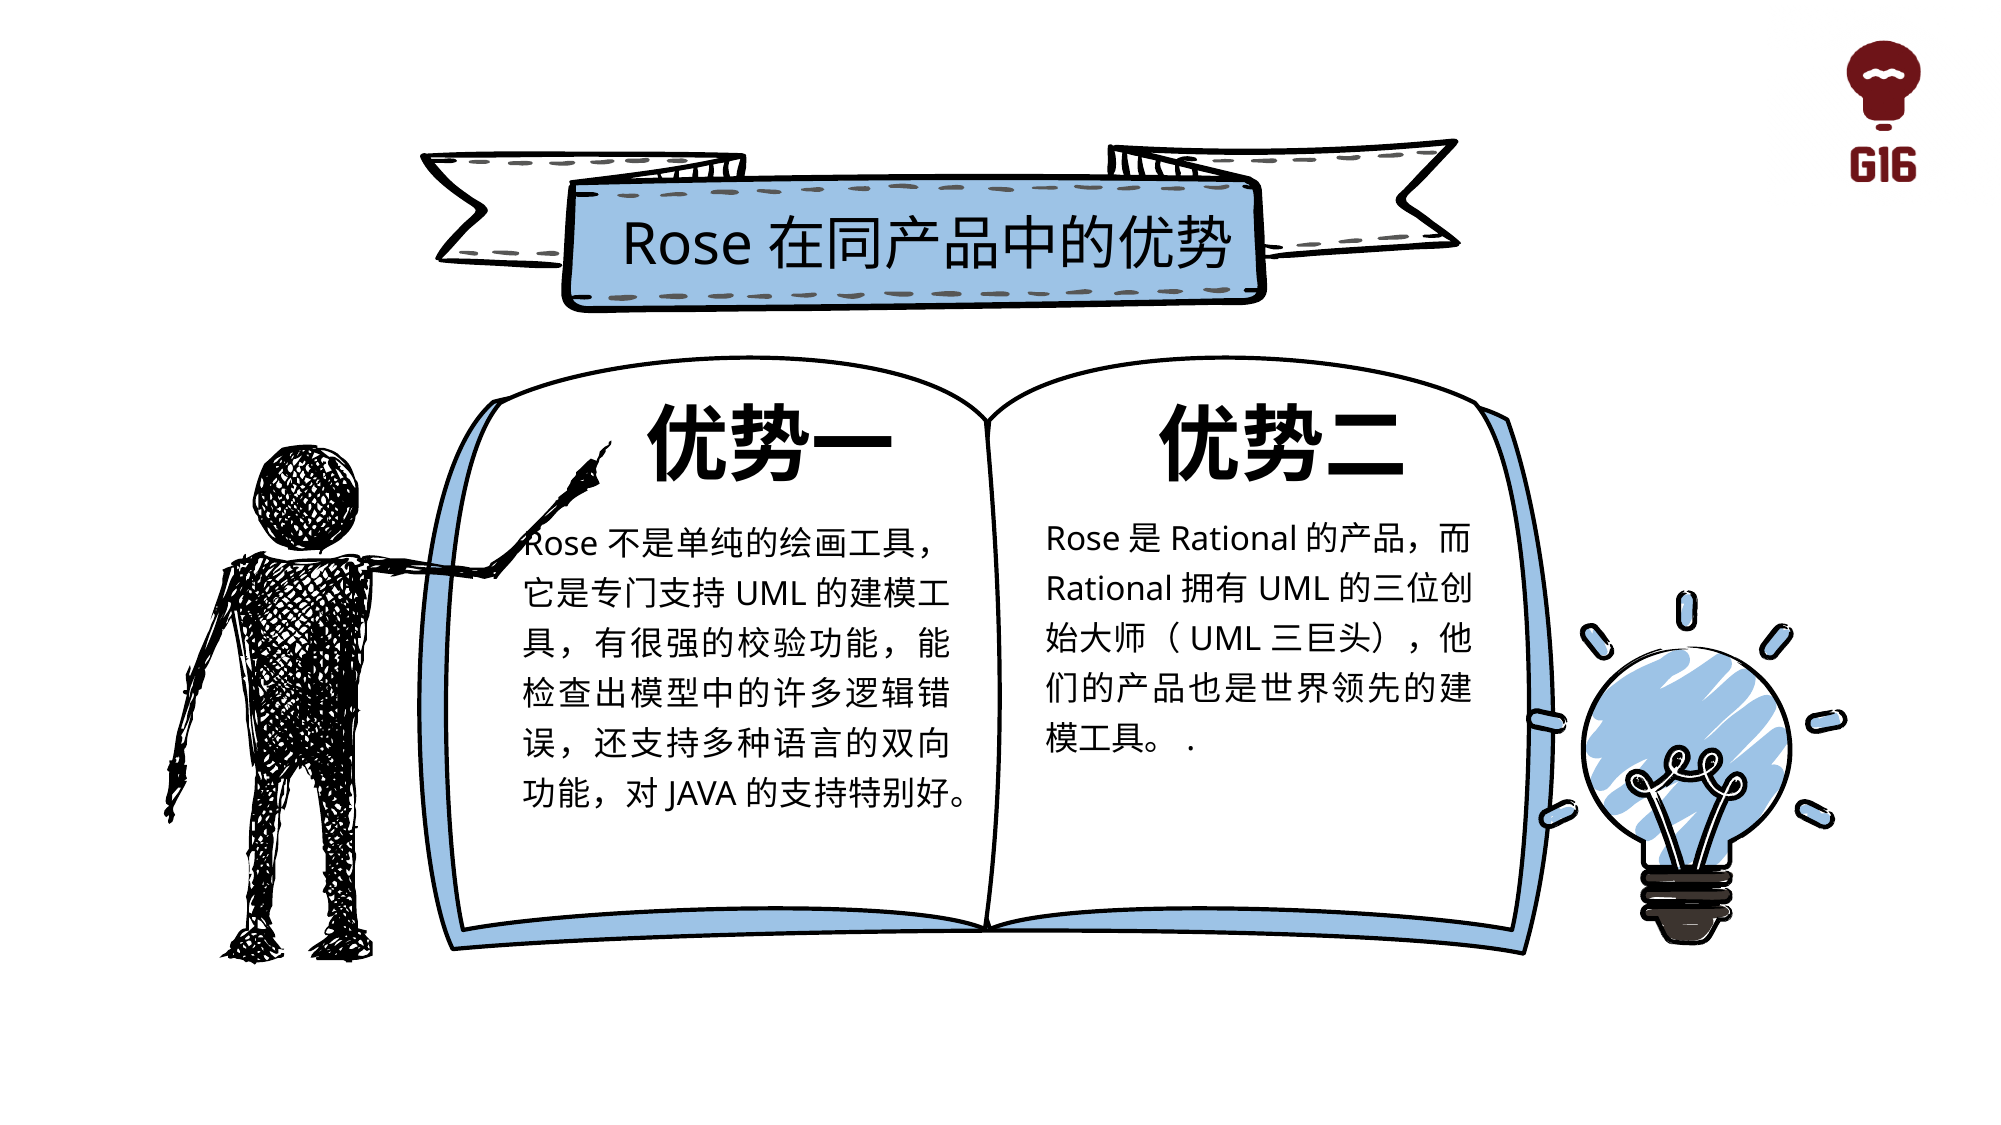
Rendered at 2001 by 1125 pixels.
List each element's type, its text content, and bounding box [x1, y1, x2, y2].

text_box Rose是Rational的产品，而Rational拥有UML的三位创始大师（UML三巨头），他们的产品也是世界领先的建模工具。. [1030, 499, 1489, 764]
text_box [987, 356, 1526, 932]
text_box 优势二 [1143, 383, 1423, 499]
text_box [612, 853, 1527, 955]
text_box Rose不是单纯的绘画工具，它是专门支持UML的建模工具，有很强的校验功能，能检查出模型中的许多逻辑错误，还支持多种语言的双向功能，对JAVA的支持特别好。 [612, 505, 966, 820]
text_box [1525, 590, 1848, 946]
text_box [463, 397, 507, 440]
text_box 优势一 [630, 383, 910, 499]
picture [1767, 5, 2000, 206]
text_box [160, 440, 612, 965]
text_box [478, 356, 1001, 930]
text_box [419, 138, 1462, 355]
text_box [1481, 407, 1546, 590]
